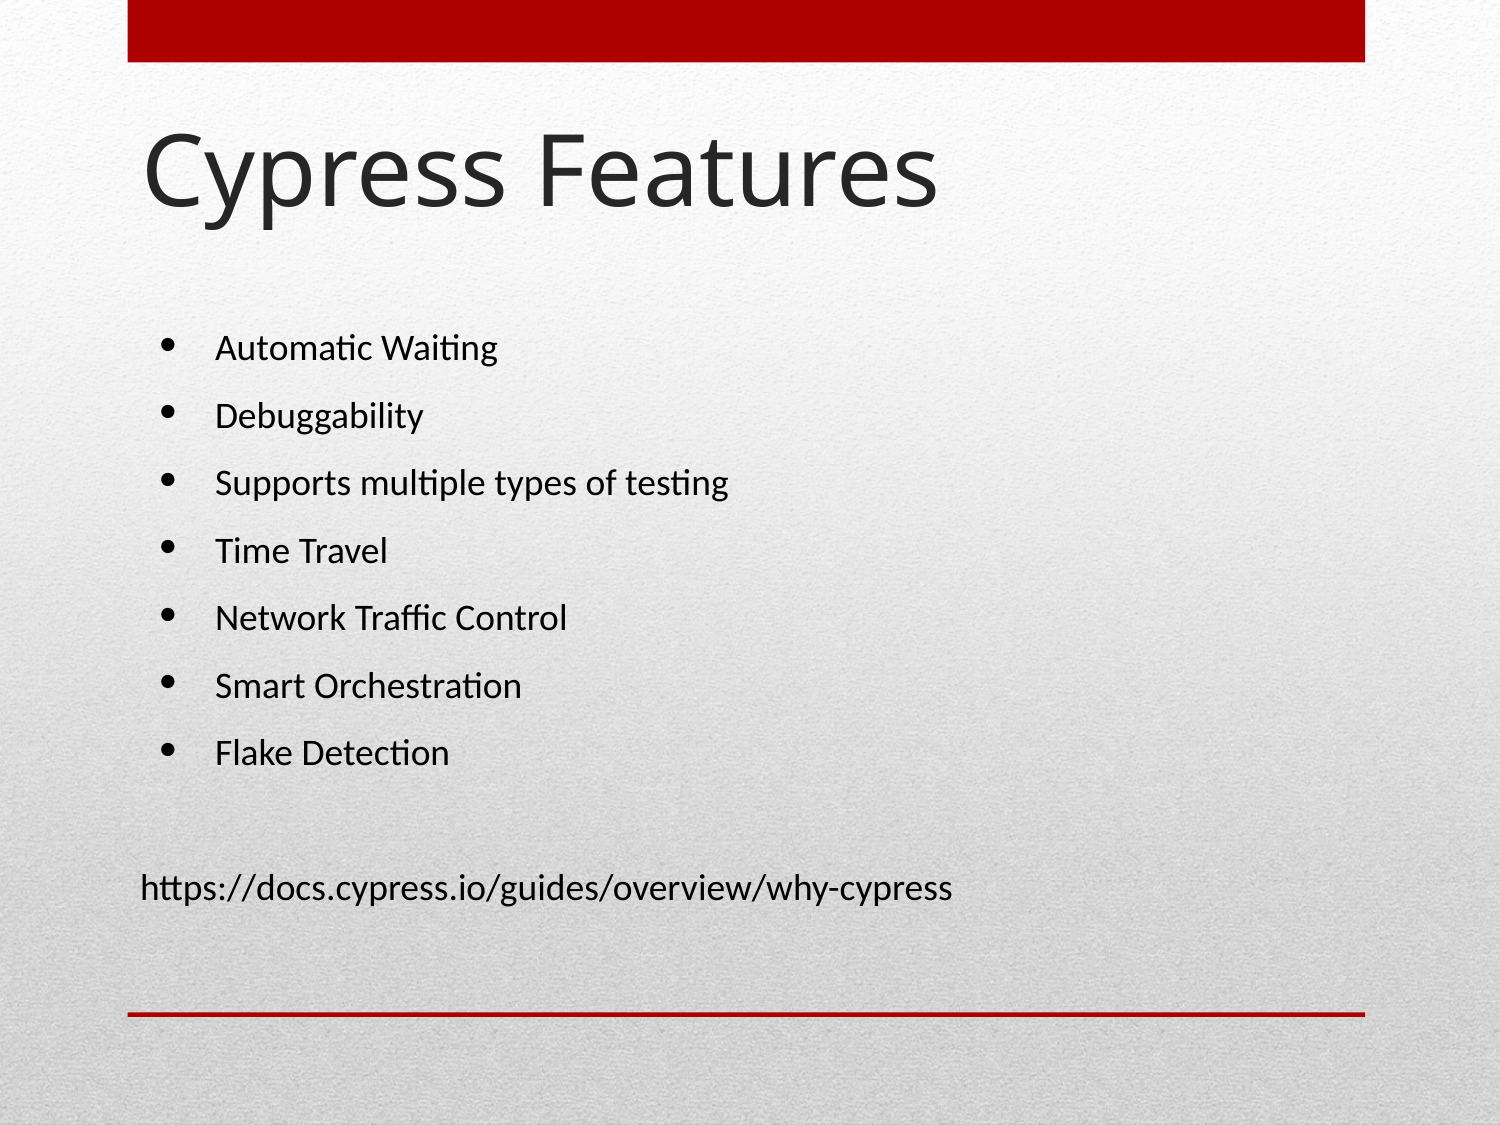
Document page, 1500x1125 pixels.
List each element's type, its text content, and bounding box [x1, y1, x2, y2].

title Cypress Features [126, 71, 1363, 234]
picture [0, 0, 1500, 1125]
list Automatic Waiting Debuggability Supports multiple types of testing Time Travel Network Traffic Control Smart Orchestration Flake Detection https://docs.cypress.io/guides/overview/why-cypress [125, 293, 1361, 1013]
